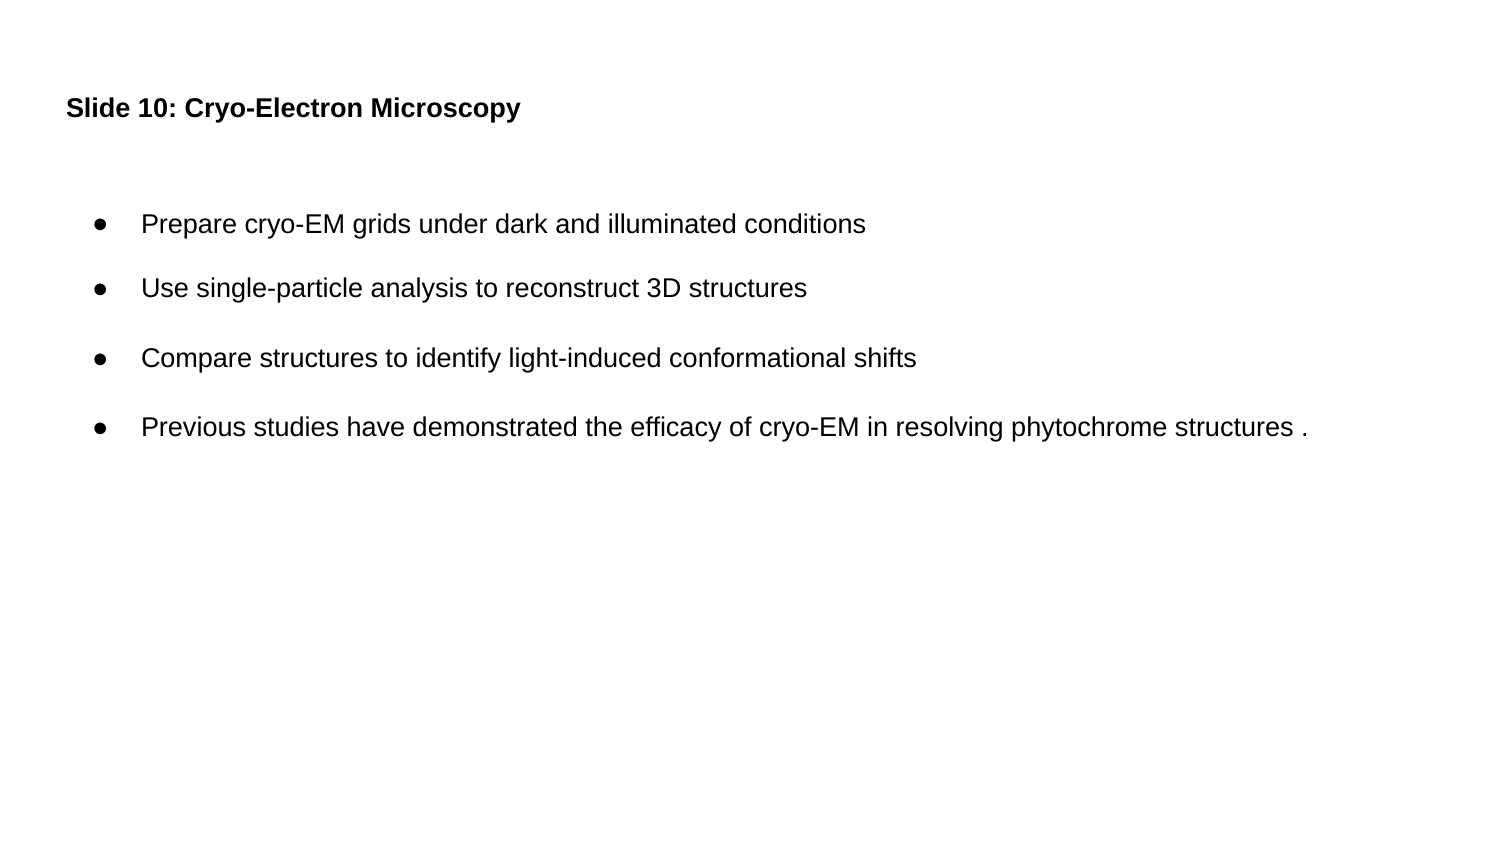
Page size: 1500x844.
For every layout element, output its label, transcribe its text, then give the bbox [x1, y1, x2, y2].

title Slide 10: Cryo-Electron Microscopy [51, 72, 1449, 167]
list Prepare cryo-EM grids under dark and illuminated conditions Use single-particle analysis to reconstruct 3D structures Compare structures to identify light-induced conformational shifts Previous studies have demonstrated the efficacy of cryo-EM in resolving phytochrome structures . [51, 189, 1449, 750]
